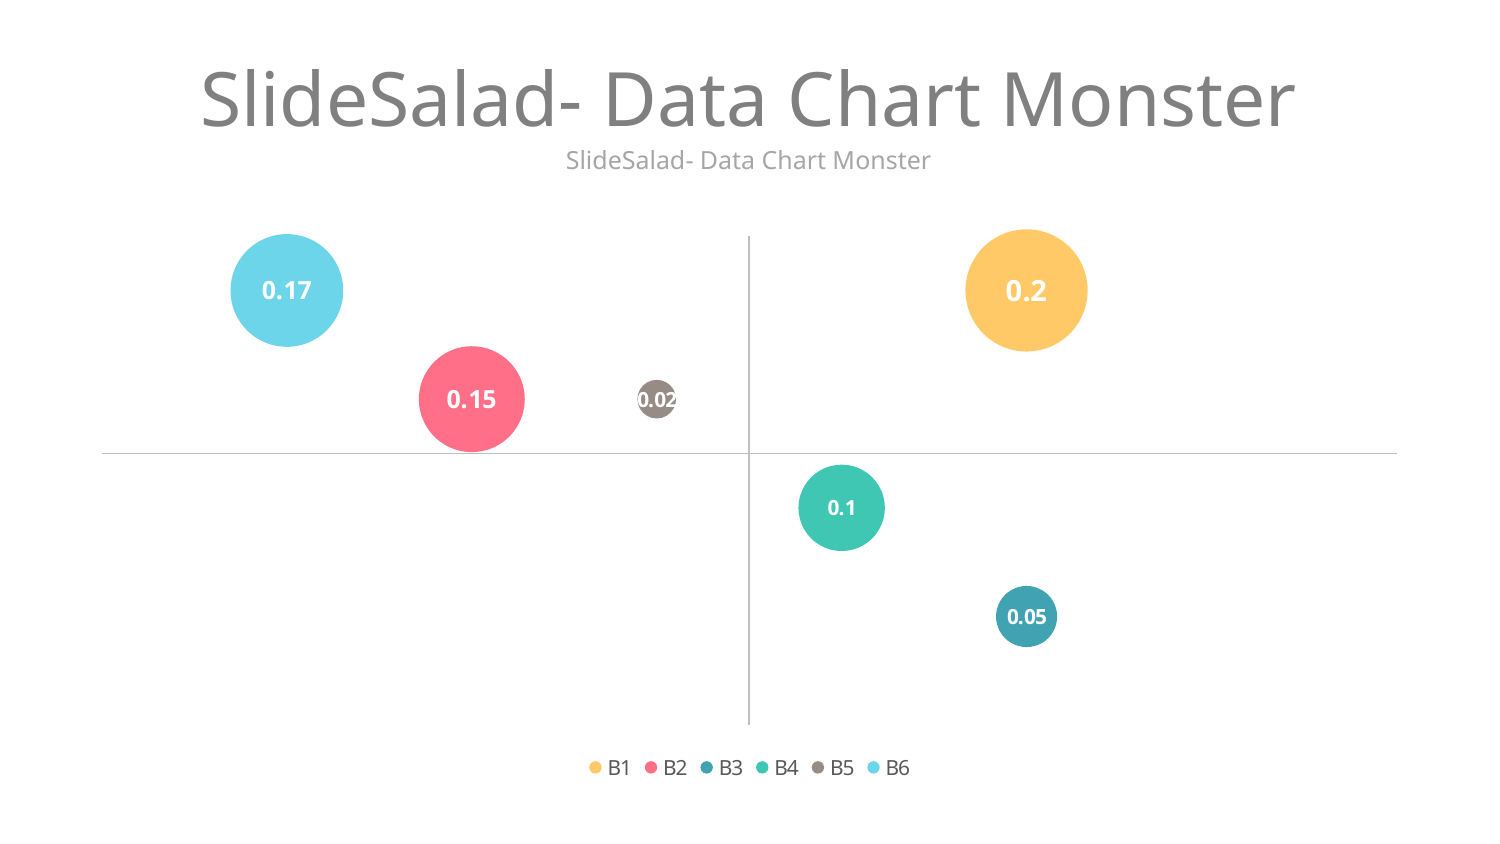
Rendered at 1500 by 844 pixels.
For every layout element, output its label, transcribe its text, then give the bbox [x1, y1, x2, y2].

title SlideSalad- Data Chart Monster [62, 55, 1436, 138]
chart [74, 224, 1424, 788]
list SlideSalad- Data Chart Monster [62, 144, 1436, 174]
